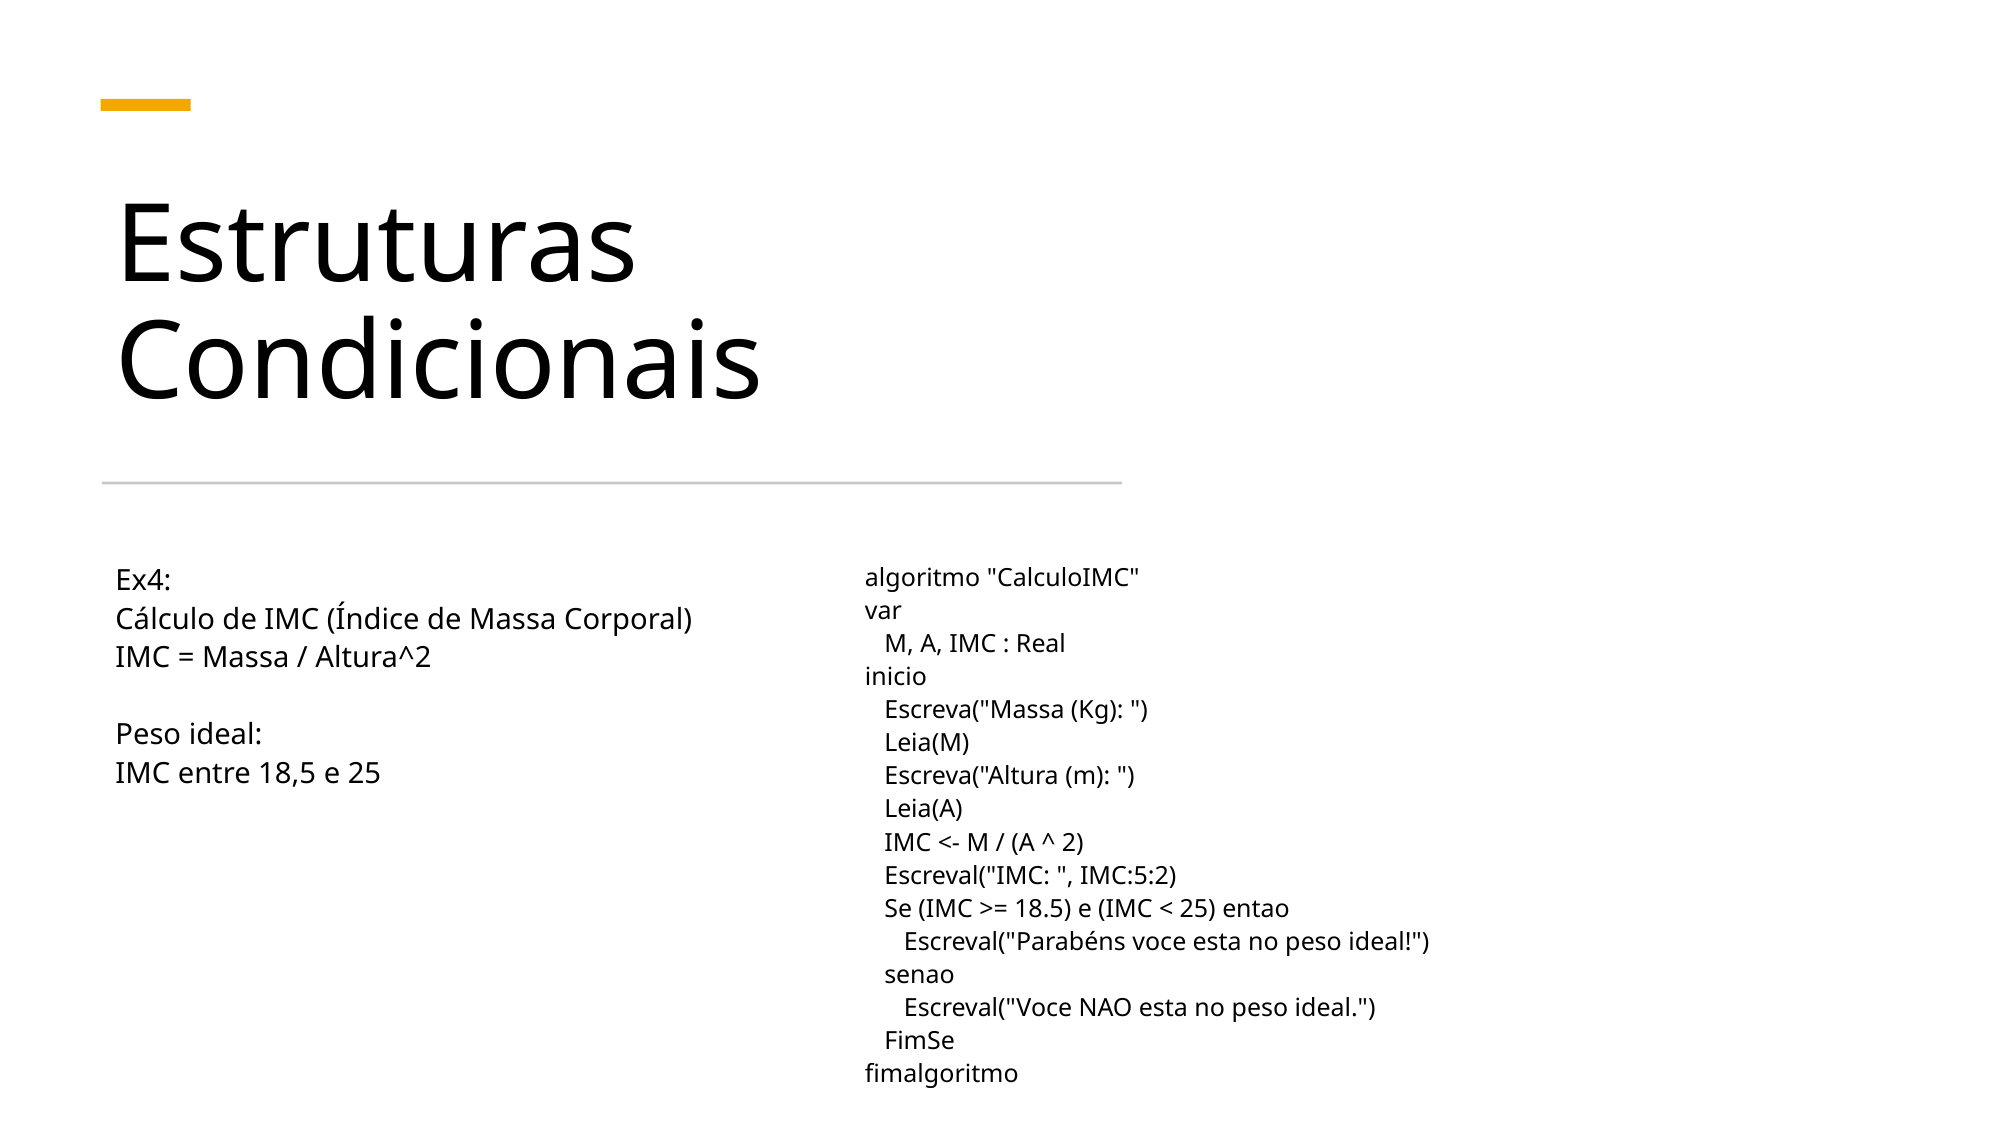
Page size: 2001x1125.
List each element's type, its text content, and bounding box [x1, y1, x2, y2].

text_box algoritmo "CalculoIMC" var M, A, IMC : Real inicio Escreva("Massa (Kg): ") Leia(M) Escreva("Altura (m): ") Leia(A) IMC <- M / (A ^ 2) Escreval("IMC: ", IMC:5:2) Se (IMC >= 18.5) e (IMC < 25) entao Escreval("Parabéns voce esta no peso ideal!") senao Escreval("Voce NAO esta no peso ideal.") FimSe fimalgoritmo [849, 550, 1888, 1097]
list Ex4: Cálculo de IMC (Índice de Massa Corporal) IMC = Massa / Altura^2 Peso ideal: IMC entre 18,5 e 25 [100, 550, 766, 1014]
title Estruturas Condicionais [100, 176, 1330, 429]
